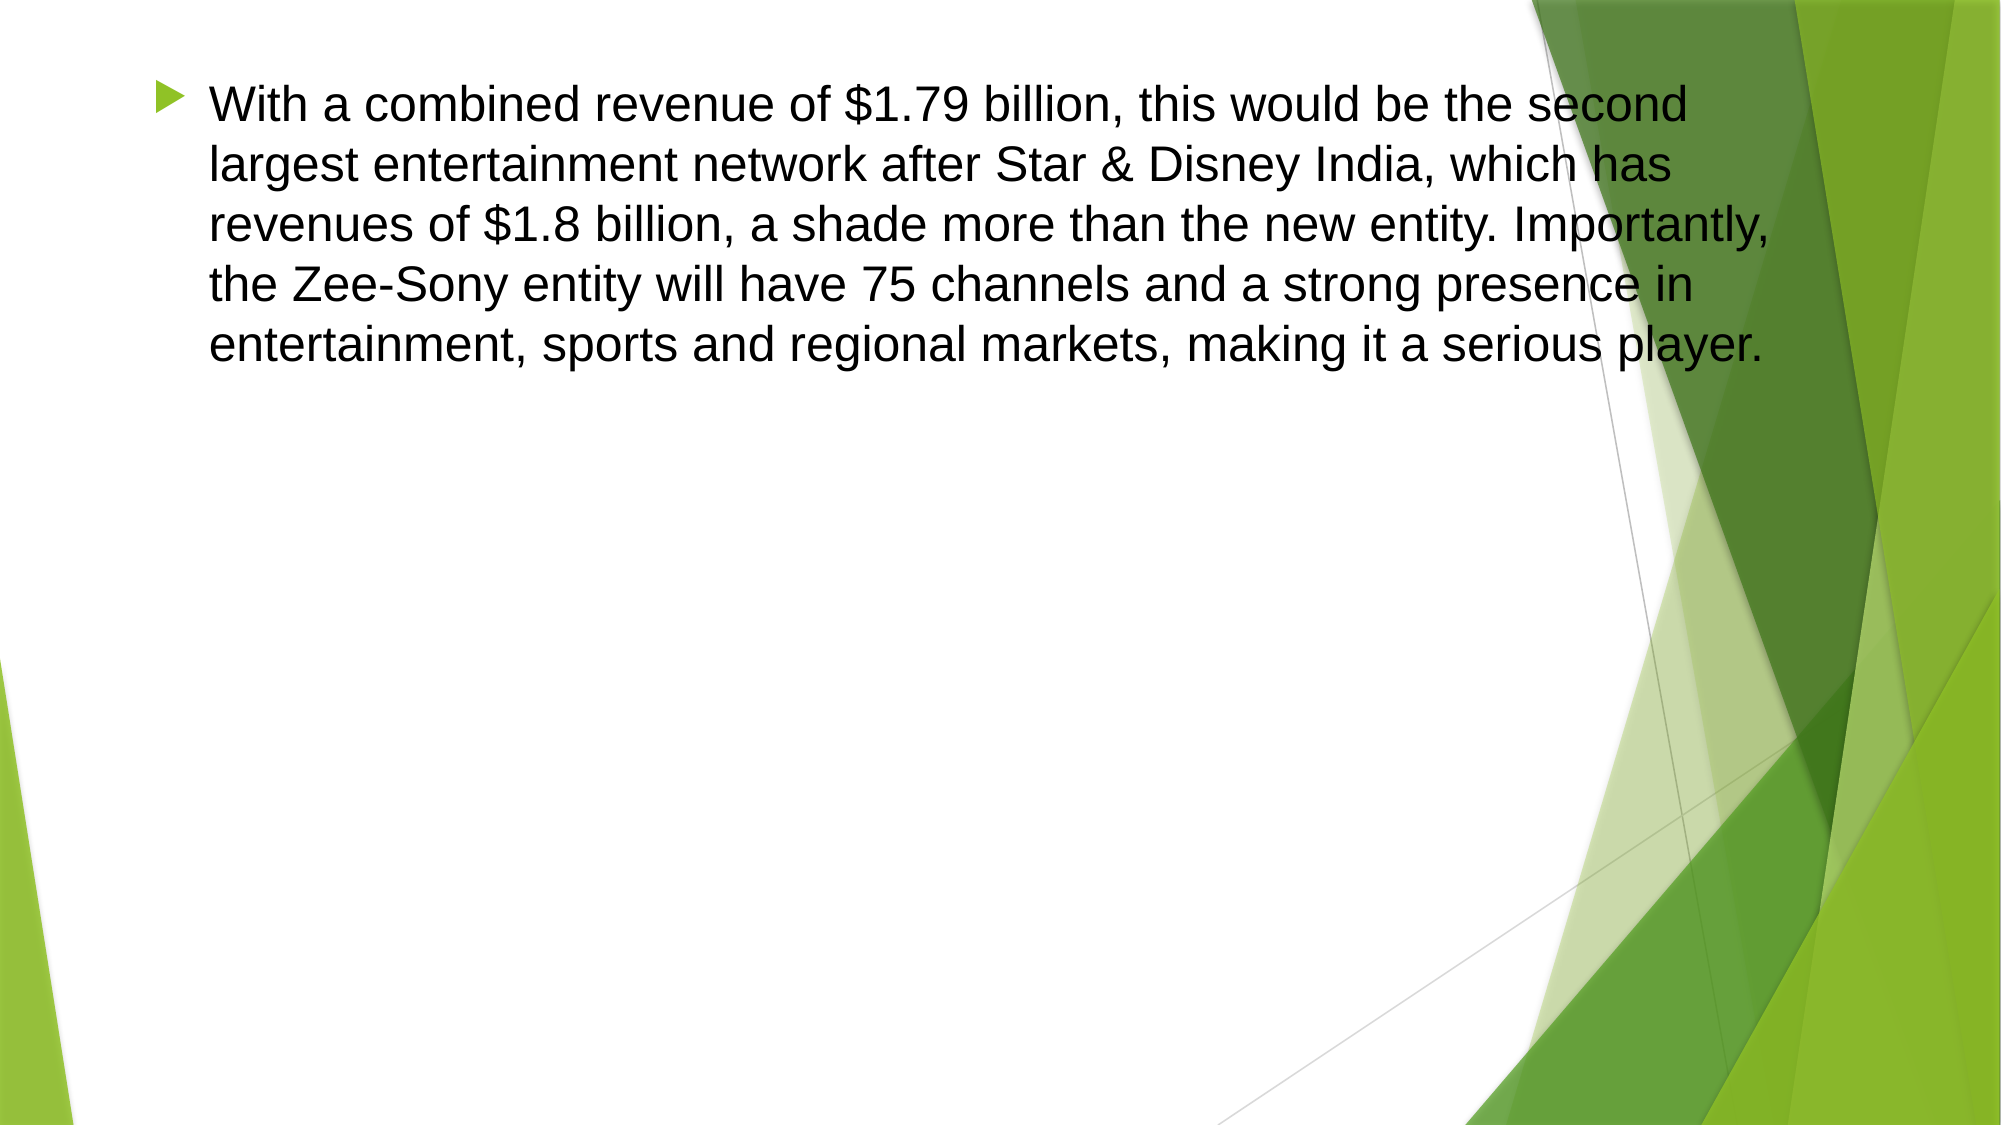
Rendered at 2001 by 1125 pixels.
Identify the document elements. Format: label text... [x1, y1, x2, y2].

list With a combined revenue of $1.79 billion, this would be the second largest entertainment network after Star & Disney India, which has revenues of $1.8 billion, a shade more than the new entity. Importantly, the Zee-Sony entity will have 75 channels and a strong presence in entertainment, sports and regional markets, making it a serious player. [137, 63, 1863, 1014]
